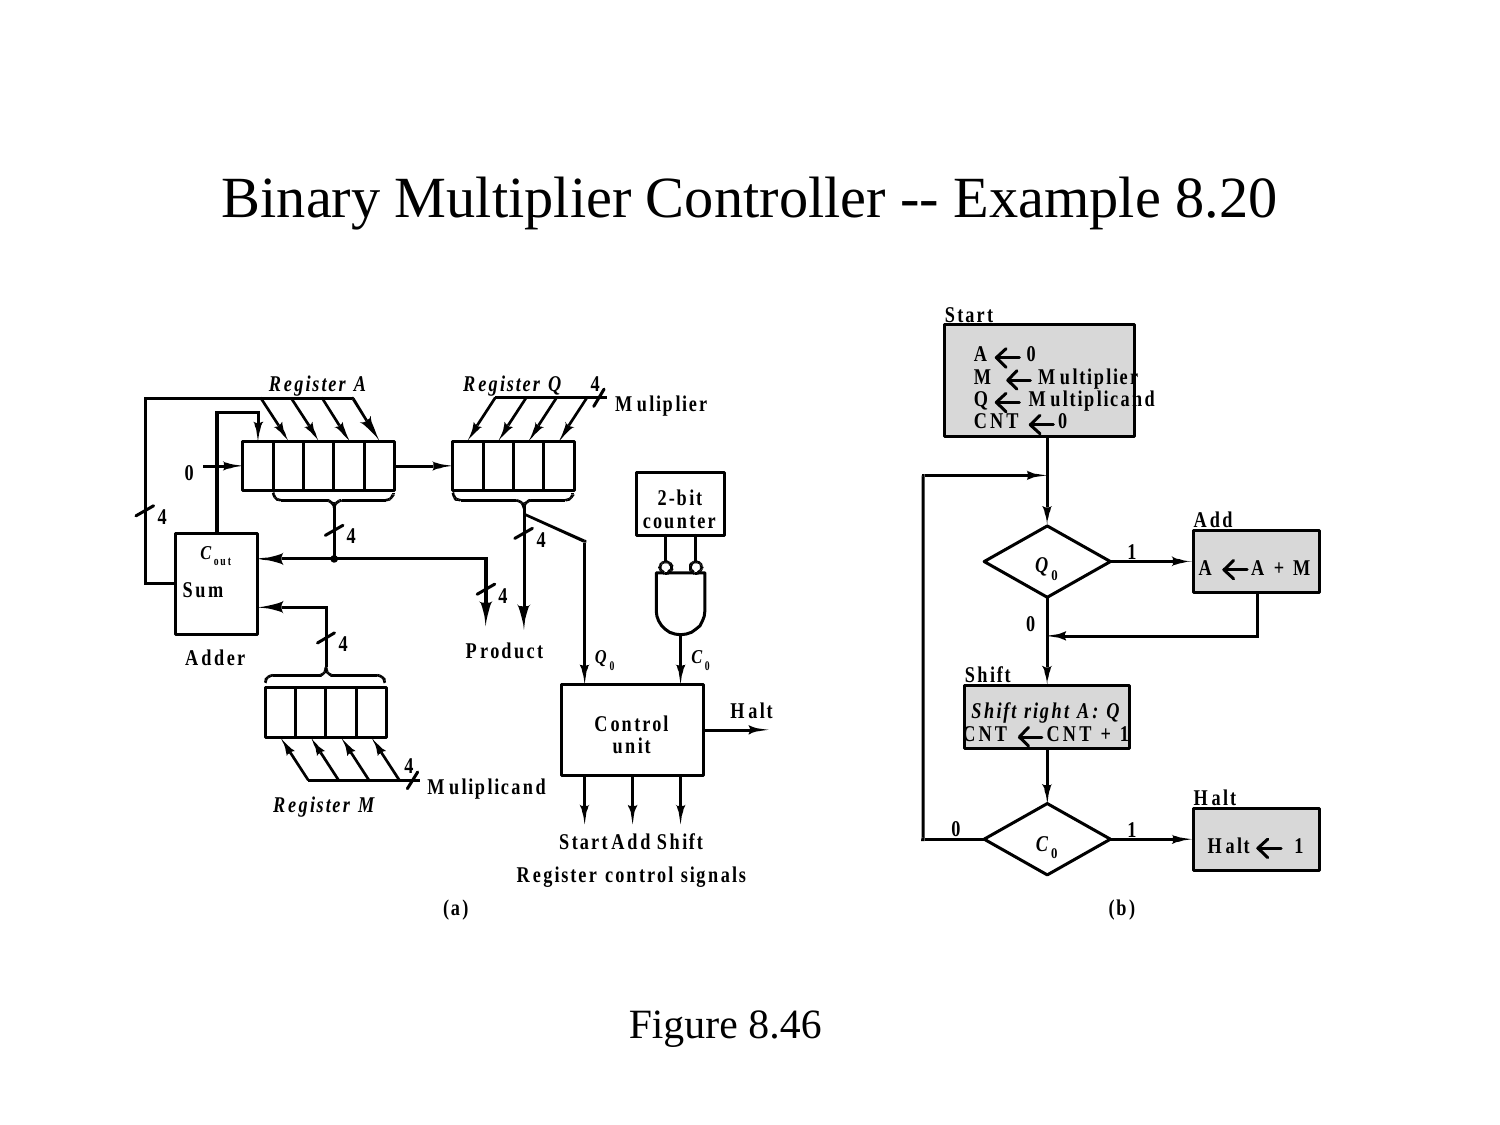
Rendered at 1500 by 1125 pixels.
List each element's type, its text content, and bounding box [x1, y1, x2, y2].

text_box Figure 8.46 [613, 989, 837, 1055]
title Binary Multiplier Controller -- Example 8.20 [112, 99, 1388, 288]
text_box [124, 274, 1338, 928]
